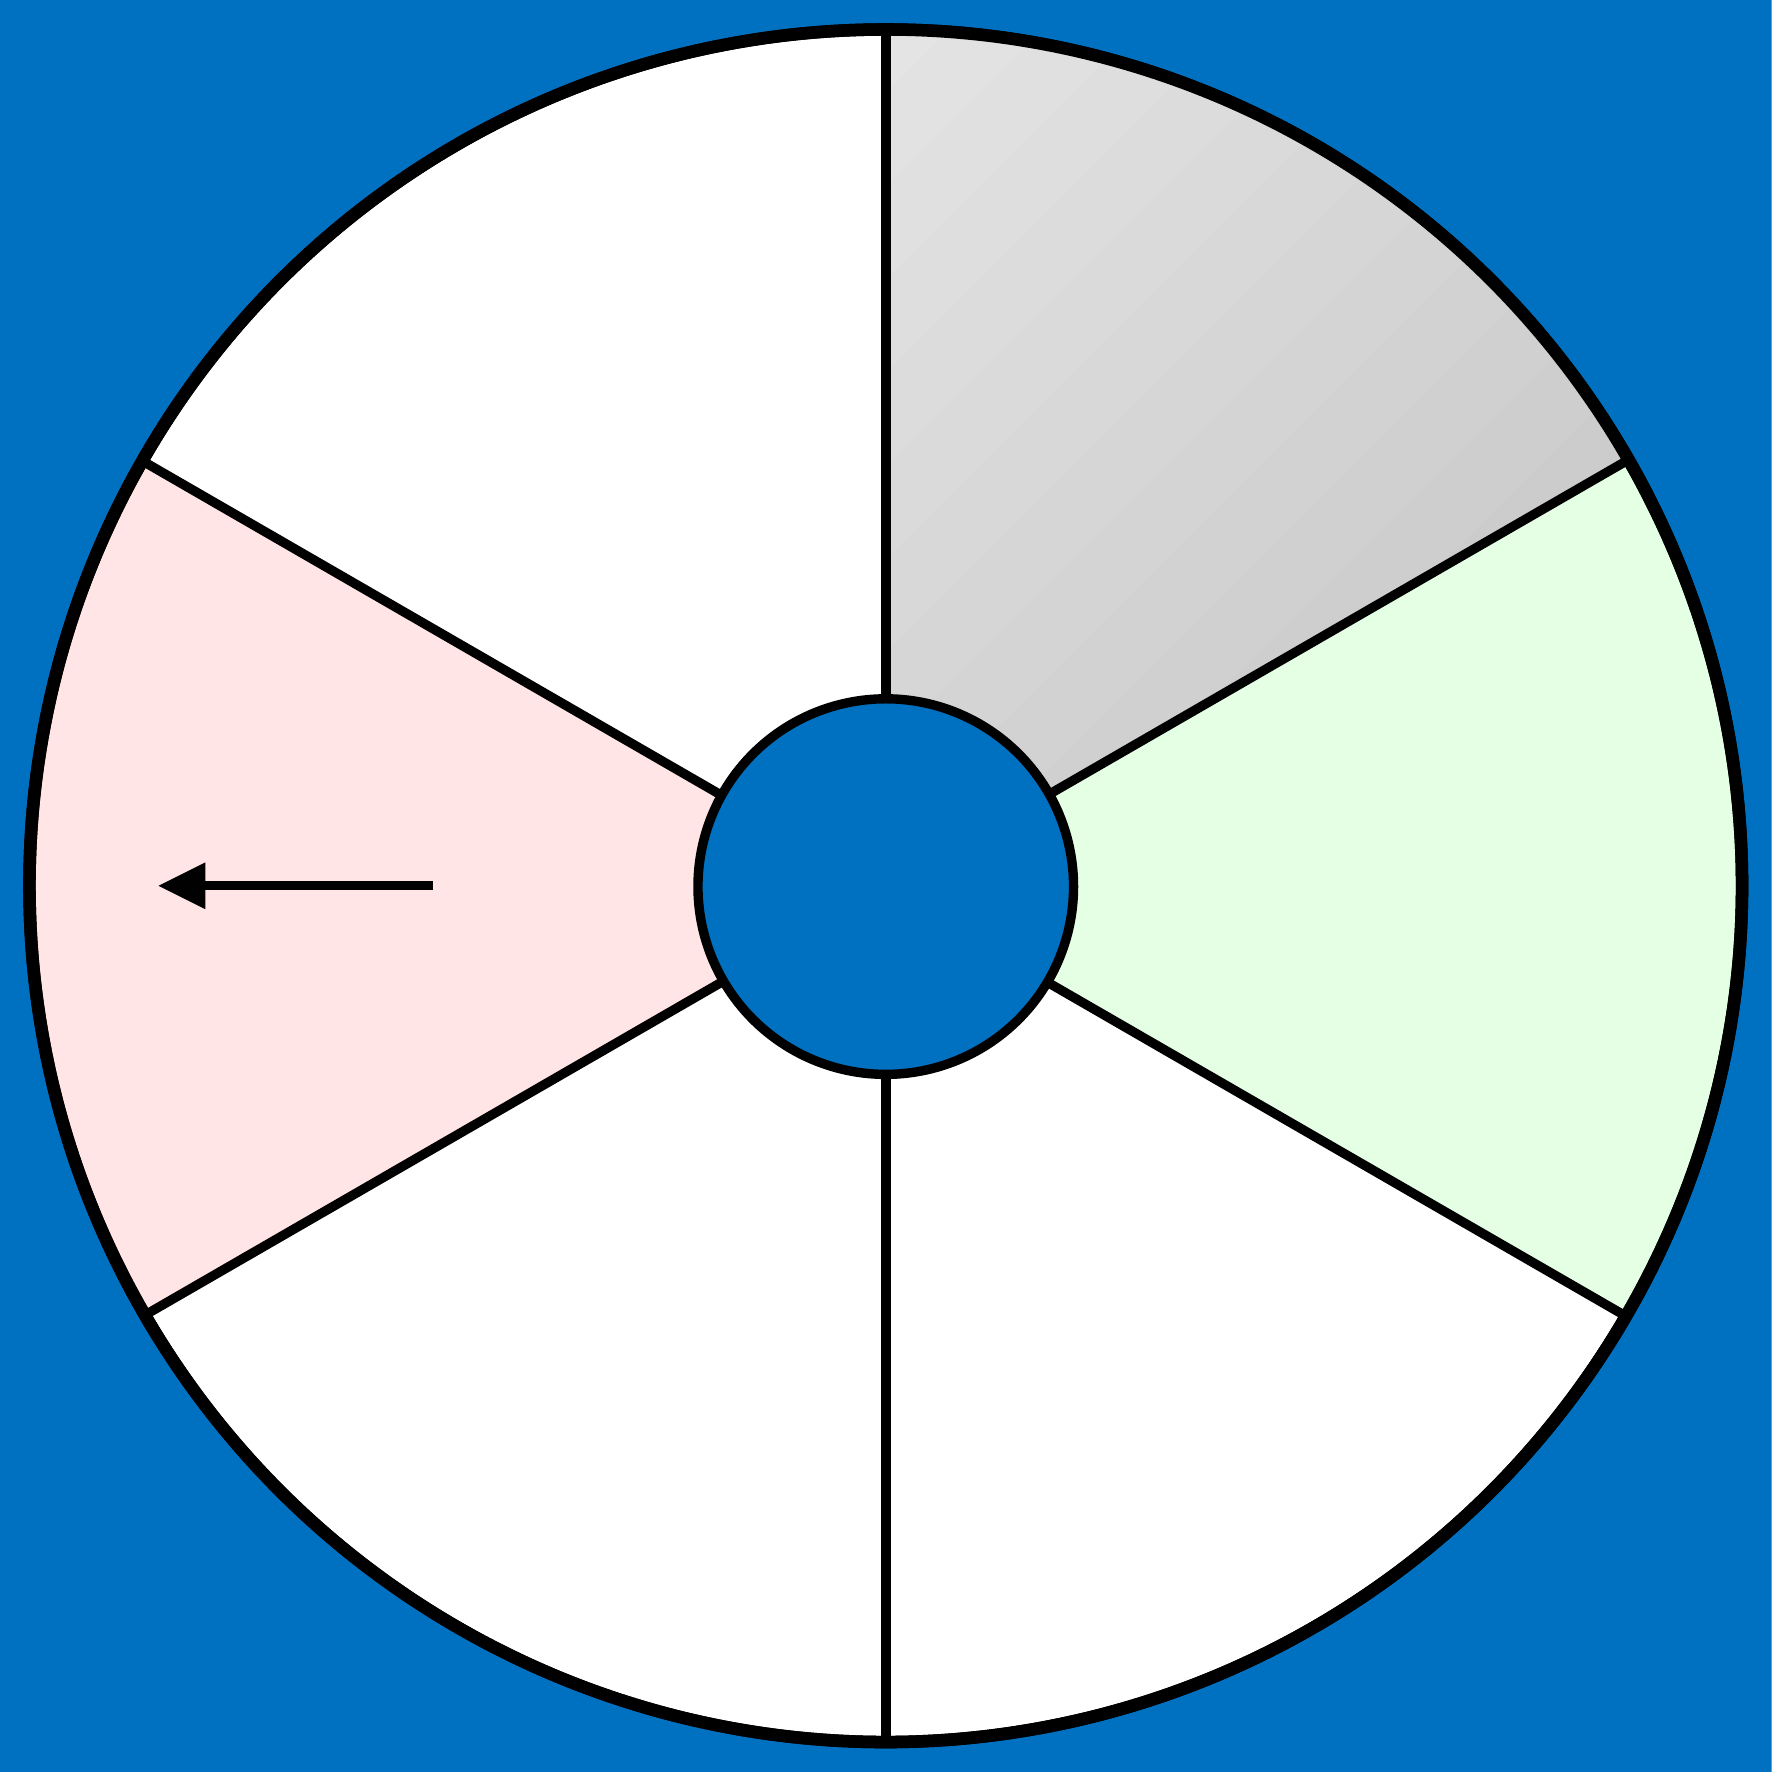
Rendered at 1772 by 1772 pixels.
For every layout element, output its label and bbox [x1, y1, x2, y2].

text_box [28, 28, 1744, 1744]
text_box [1002, 626, 1674, 1150]
text_box [95, 626, 767, 1150]
